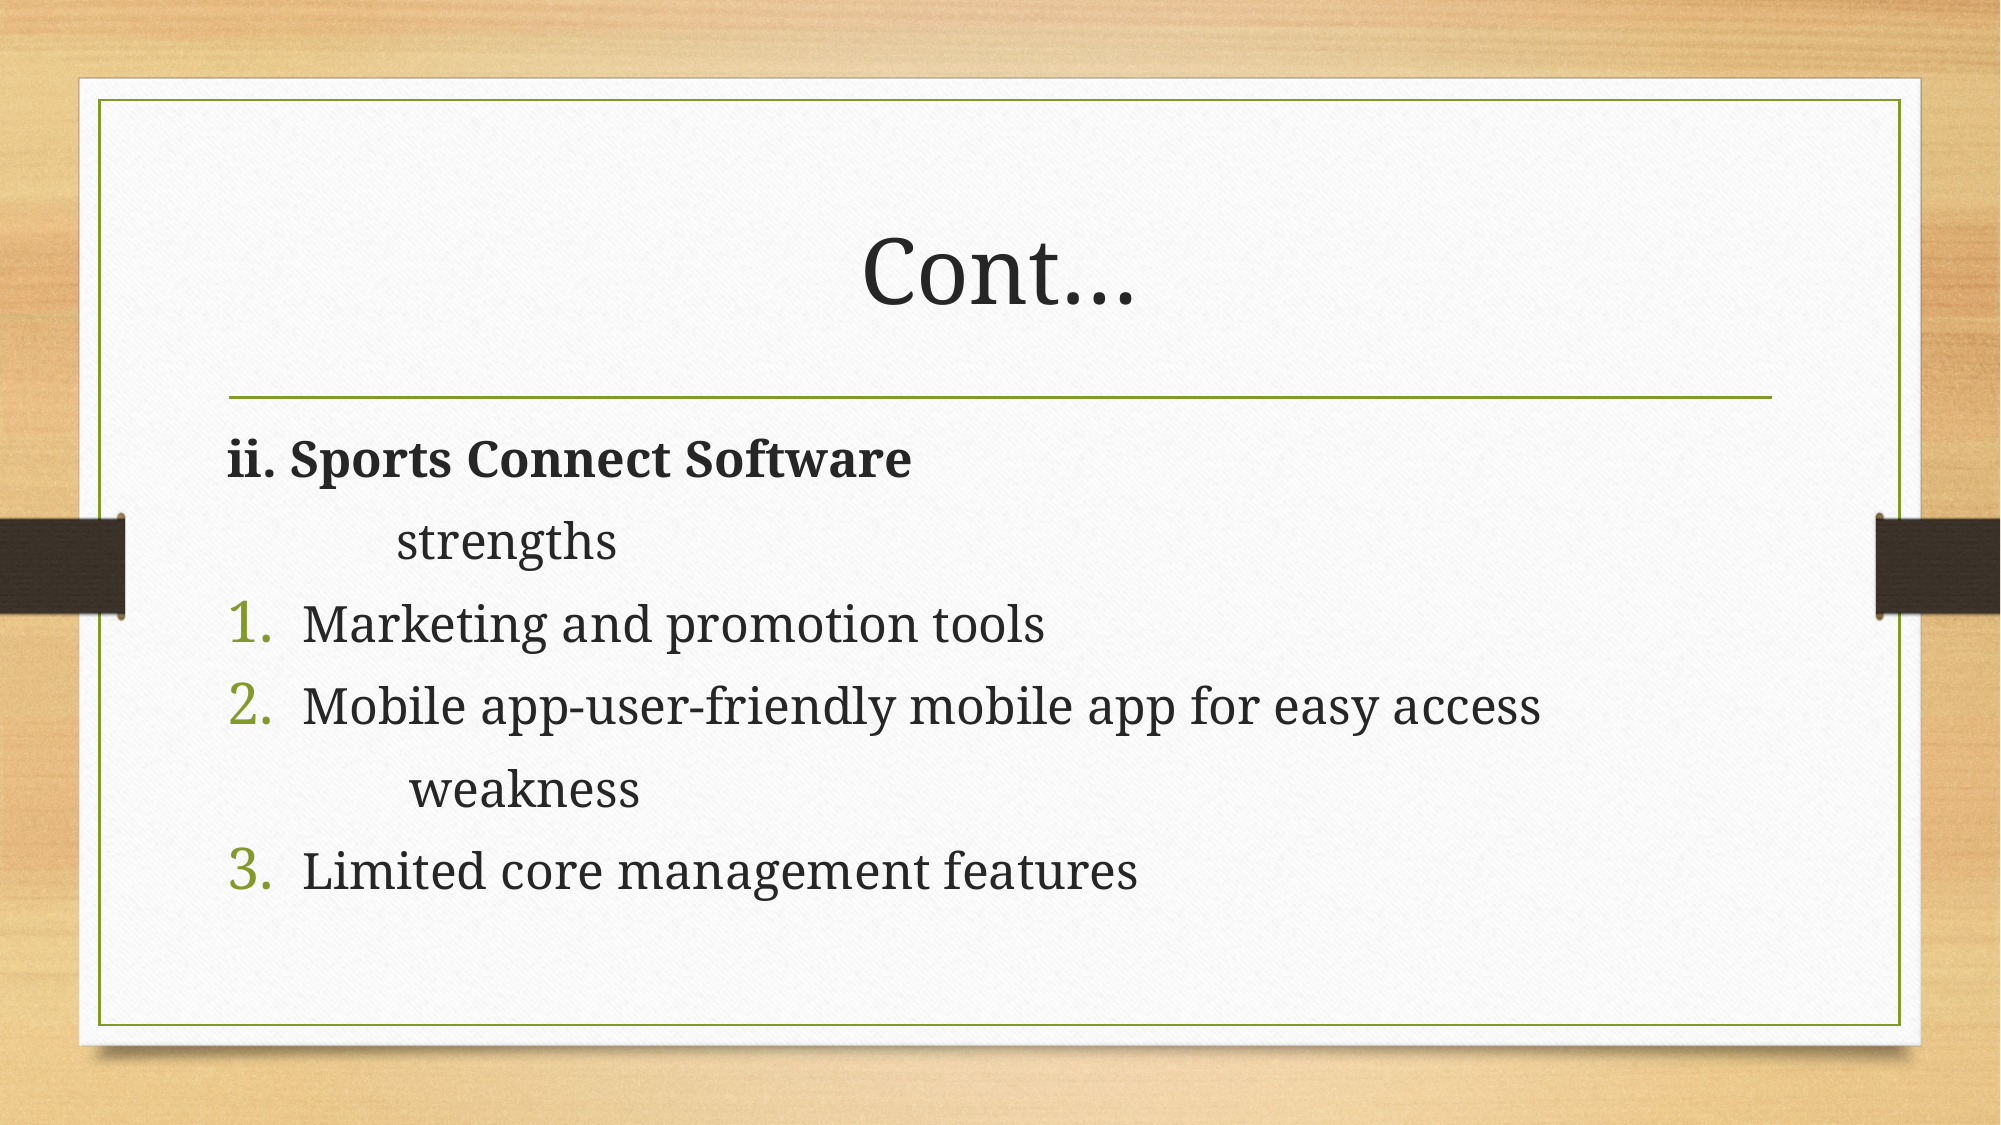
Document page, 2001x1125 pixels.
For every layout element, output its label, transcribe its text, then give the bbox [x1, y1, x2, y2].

list ii. Sports Connect Software strengths Marketing and promotion tools Mobile app-user-friendly mobile app for easy access weakness Limited core management features [212, 419, 1788, 964]
picture [0, 0, 2001, 1125]
title Cont… [212, 161, 1788, 375]
